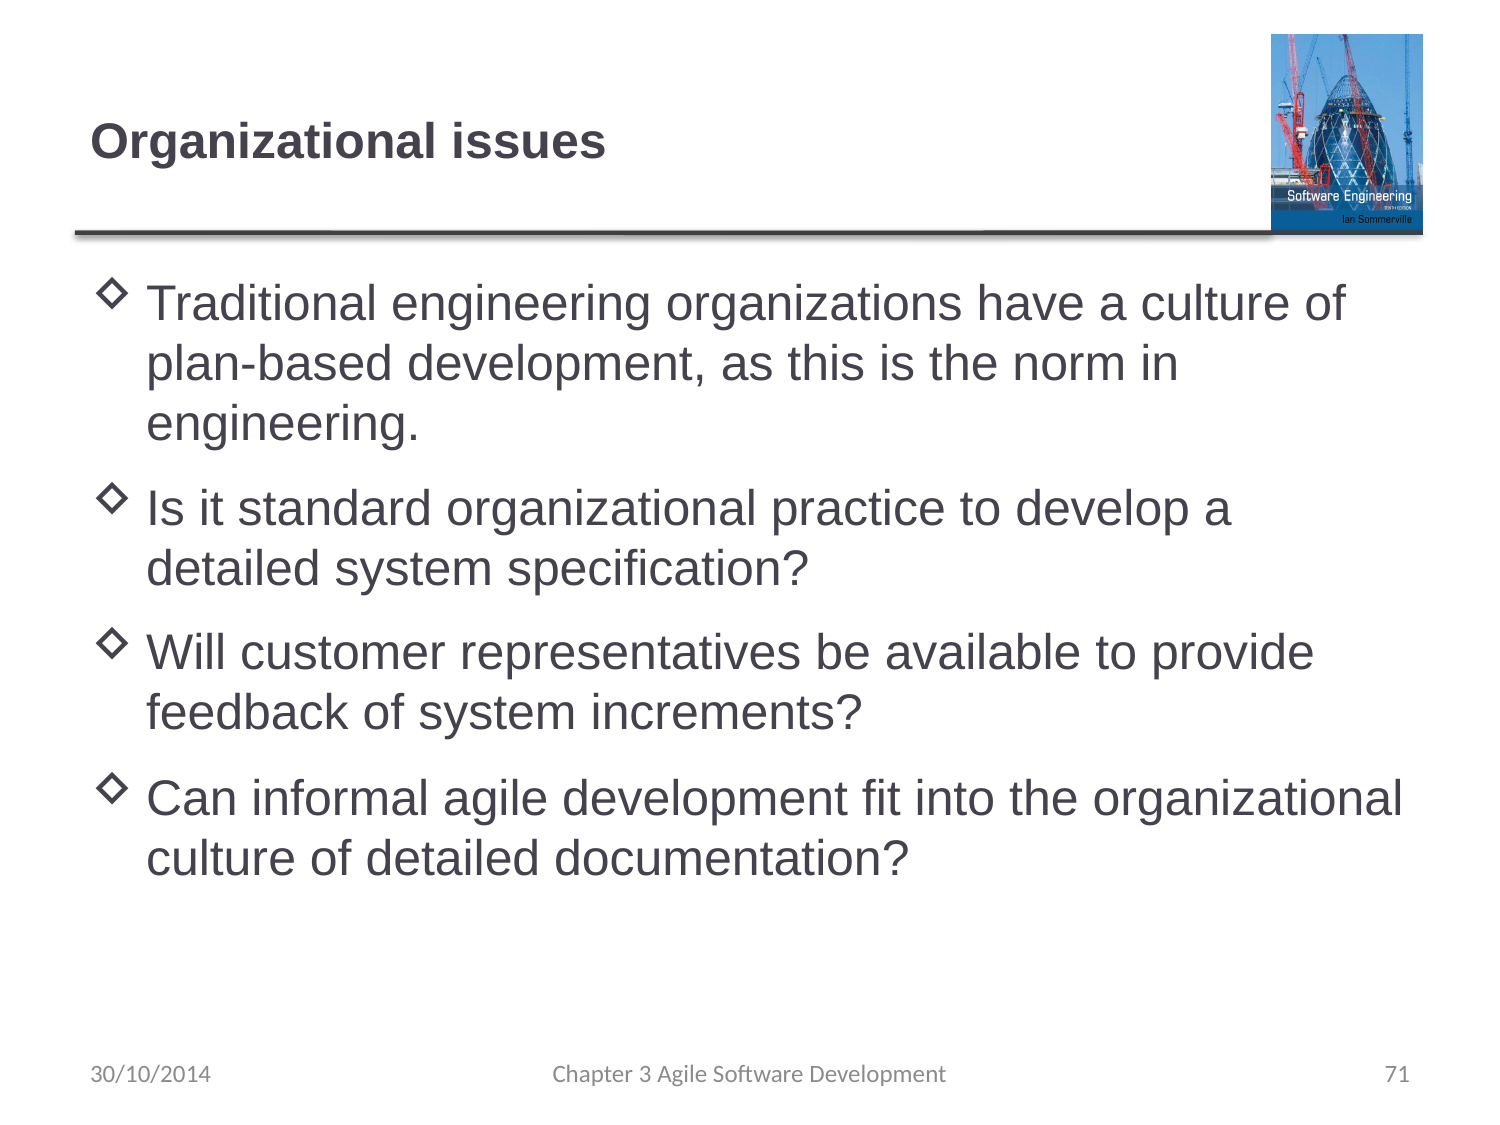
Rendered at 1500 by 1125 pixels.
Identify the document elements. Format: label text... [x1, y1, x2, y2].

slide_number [75, 1042, 425, 1103]
picture [1271, 34, 1423, 230]
slide_number 71 [1074, 1042, 1425, 1103]
footer Chapter 3 Agile Software Development [512, 1042, 988, 1103]
list Traditional engineering organizations have a culture of plan-based development, as this is the norm in engineering. Is it standard organizational practice to develop a detailed system specification? Will customer representatives be available to provide feedback of system increments? Can informal agile development fit into the organizational culture of detailed documentation? [75, 262, 1425, 1005]
title Organizational issues [74, 44, 1272, 233]
